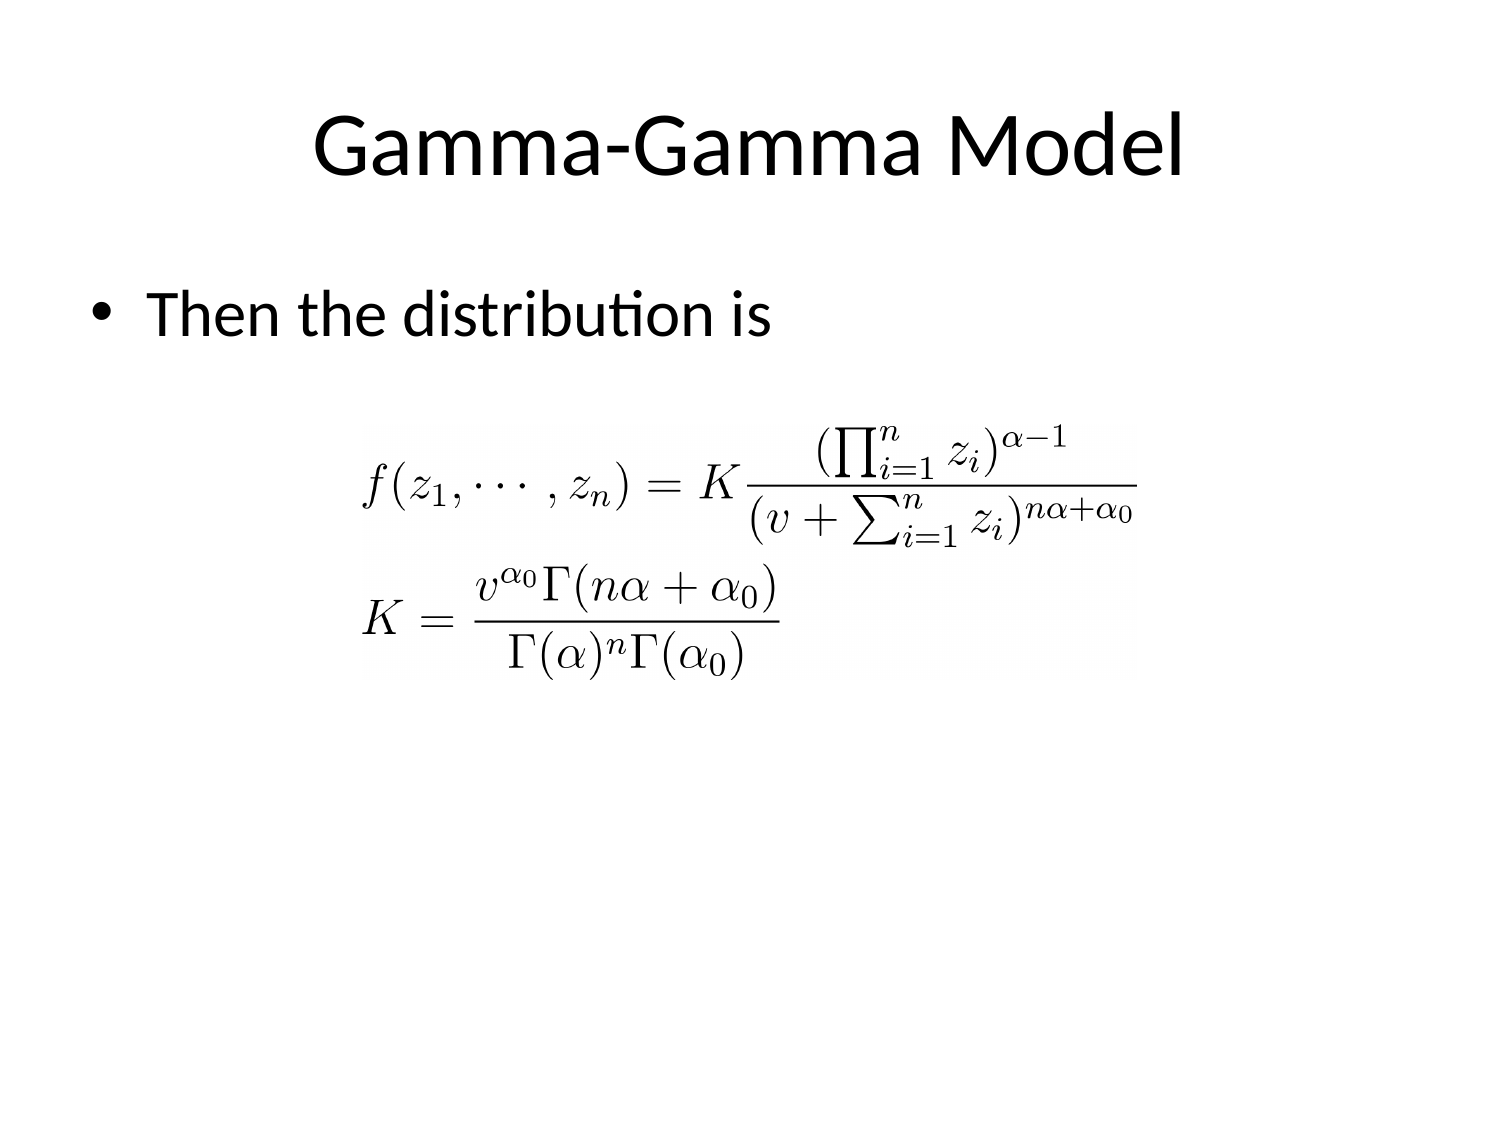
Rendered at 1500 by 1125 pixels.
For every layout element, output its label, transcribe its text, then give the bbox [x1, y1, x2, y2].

list Then the distribution is [75, 262, 1425, 1005]
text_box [359, 420, 1140, 686]
title Gamma-Gamma Model [75, 45, 1425, 233]
